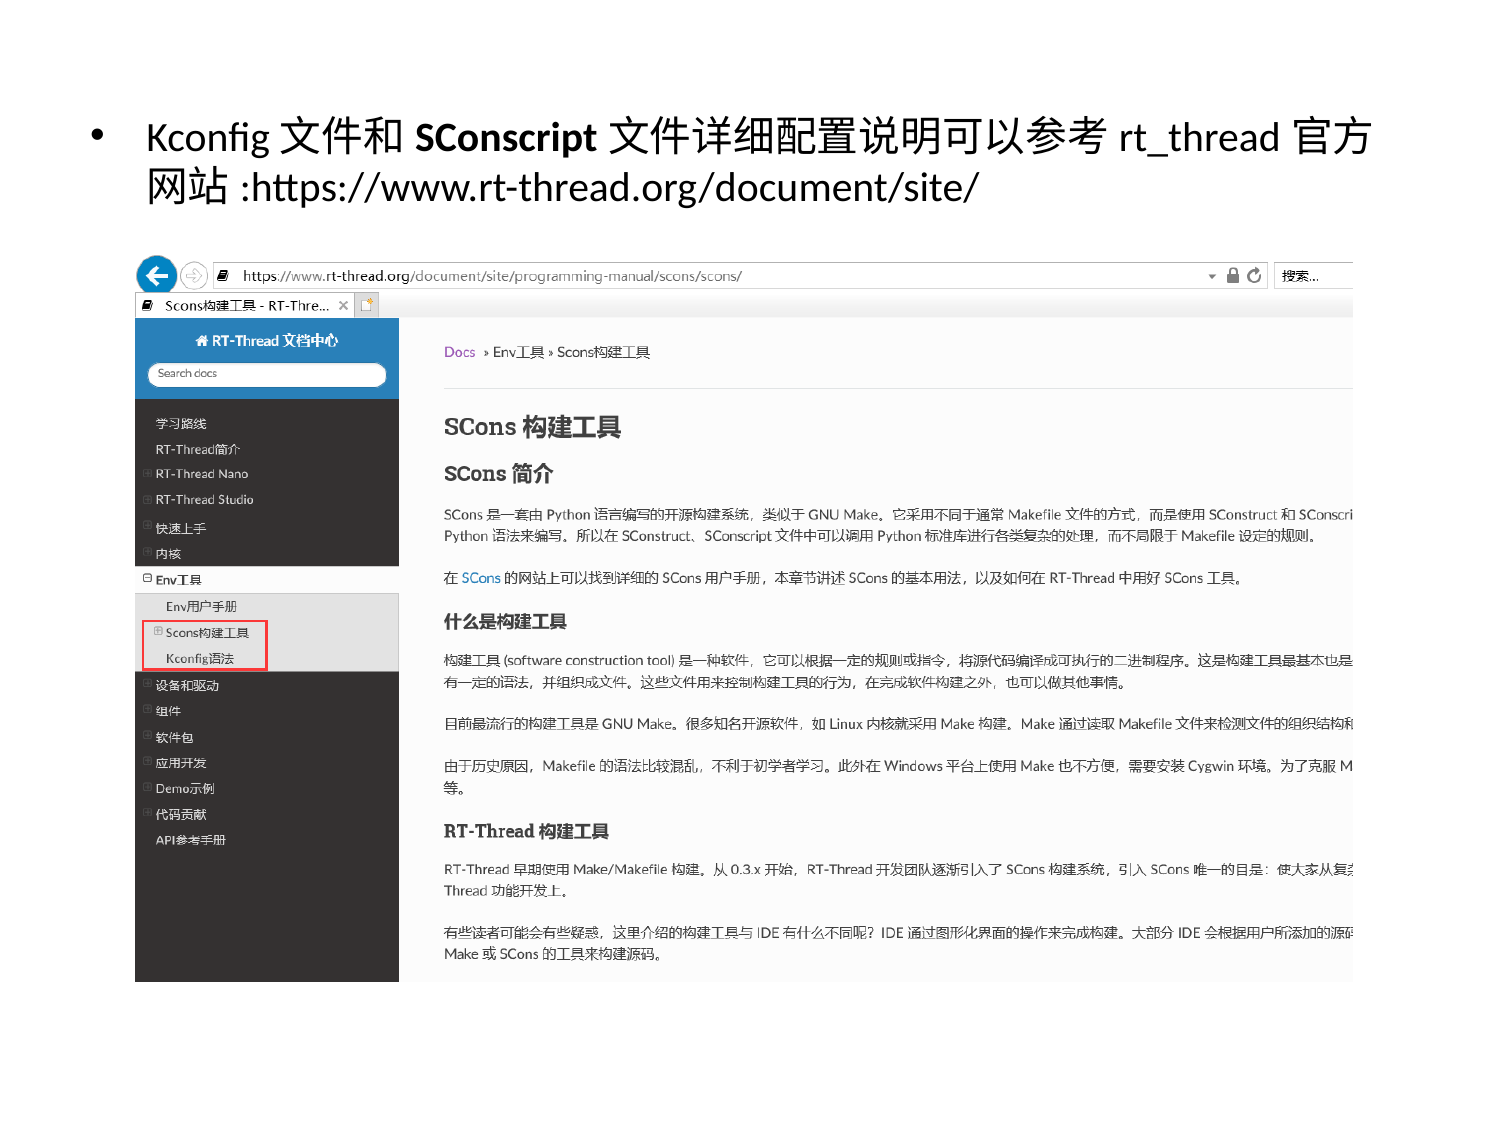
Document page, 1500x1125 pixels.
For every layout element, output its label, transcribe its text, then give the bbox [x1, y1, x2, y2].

list Kconfig文件和SConscript文件详细配置说明可以参考rt_thread官方网站:https://www.rt-thread.org/document/site/ [75, 101, 1425, 1005]
picture [135, 231, 1353, 982]
